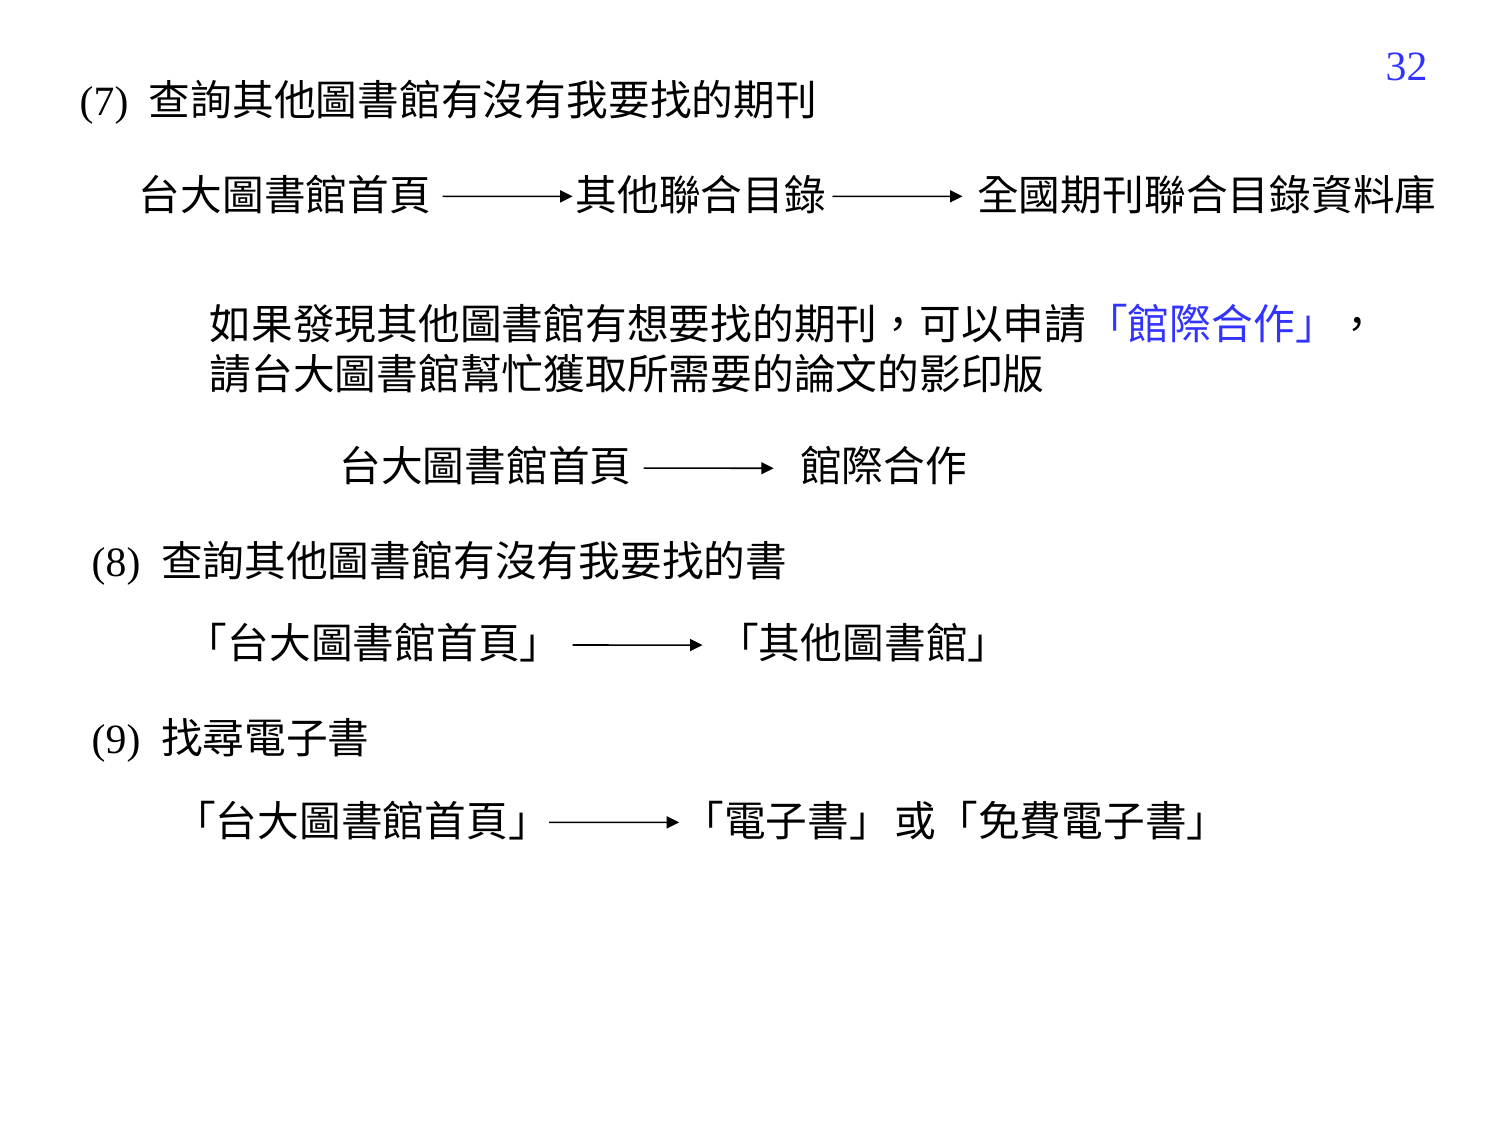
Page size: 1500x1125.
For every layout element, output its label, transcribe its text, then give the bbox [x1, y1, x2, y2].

text_box 館際合作 [785, 432, 983, 498]
text_box 128 [1092, 31, 1443, 110]
text_box 如果發現其他圖書館有想要找的期刊，可以申請「館際合作」，請台大圖書館幫忙獲取所需要的論文的影印版 [194, 290, 1424, 406]
text_box 台大圖書館首頁 [123, 160, 446, 226]
text_box 「電子書」 [667, 786, 879, 852]
text_box [643, 462, 774, 475]
text_box 全國期刊聯合目錄資料庫 [962, 160, 1471, 226]
text_box 「台大圖書館首頁」 [171, 609, 577, 675]
text_box [832, 190, 962, 203]
text_box 或「免費電子書」 [879, 786, 1282, 852]
text_box [572, 638, 703, 652]
text_box (8) 查詢其他圖書館有沒有我要找的書 [76, 527, 951, 592]
text_box 台大圖書館首頁 [324, 432, 647, 498]
text_box 「其他圖書館」 [702, 609, 1057, 675]
text_box (9) 找尋電子書 [76, 704, 951, 769]
text_box (7) 查詢其他圖書館有沒有我要找的期刊 [64, 66, 904, 132]
text_box 「台大圖書館首頁」 [159, 786, 565, 852]
text_box 其他聯合目錄 [560, 160, 842, 226]
